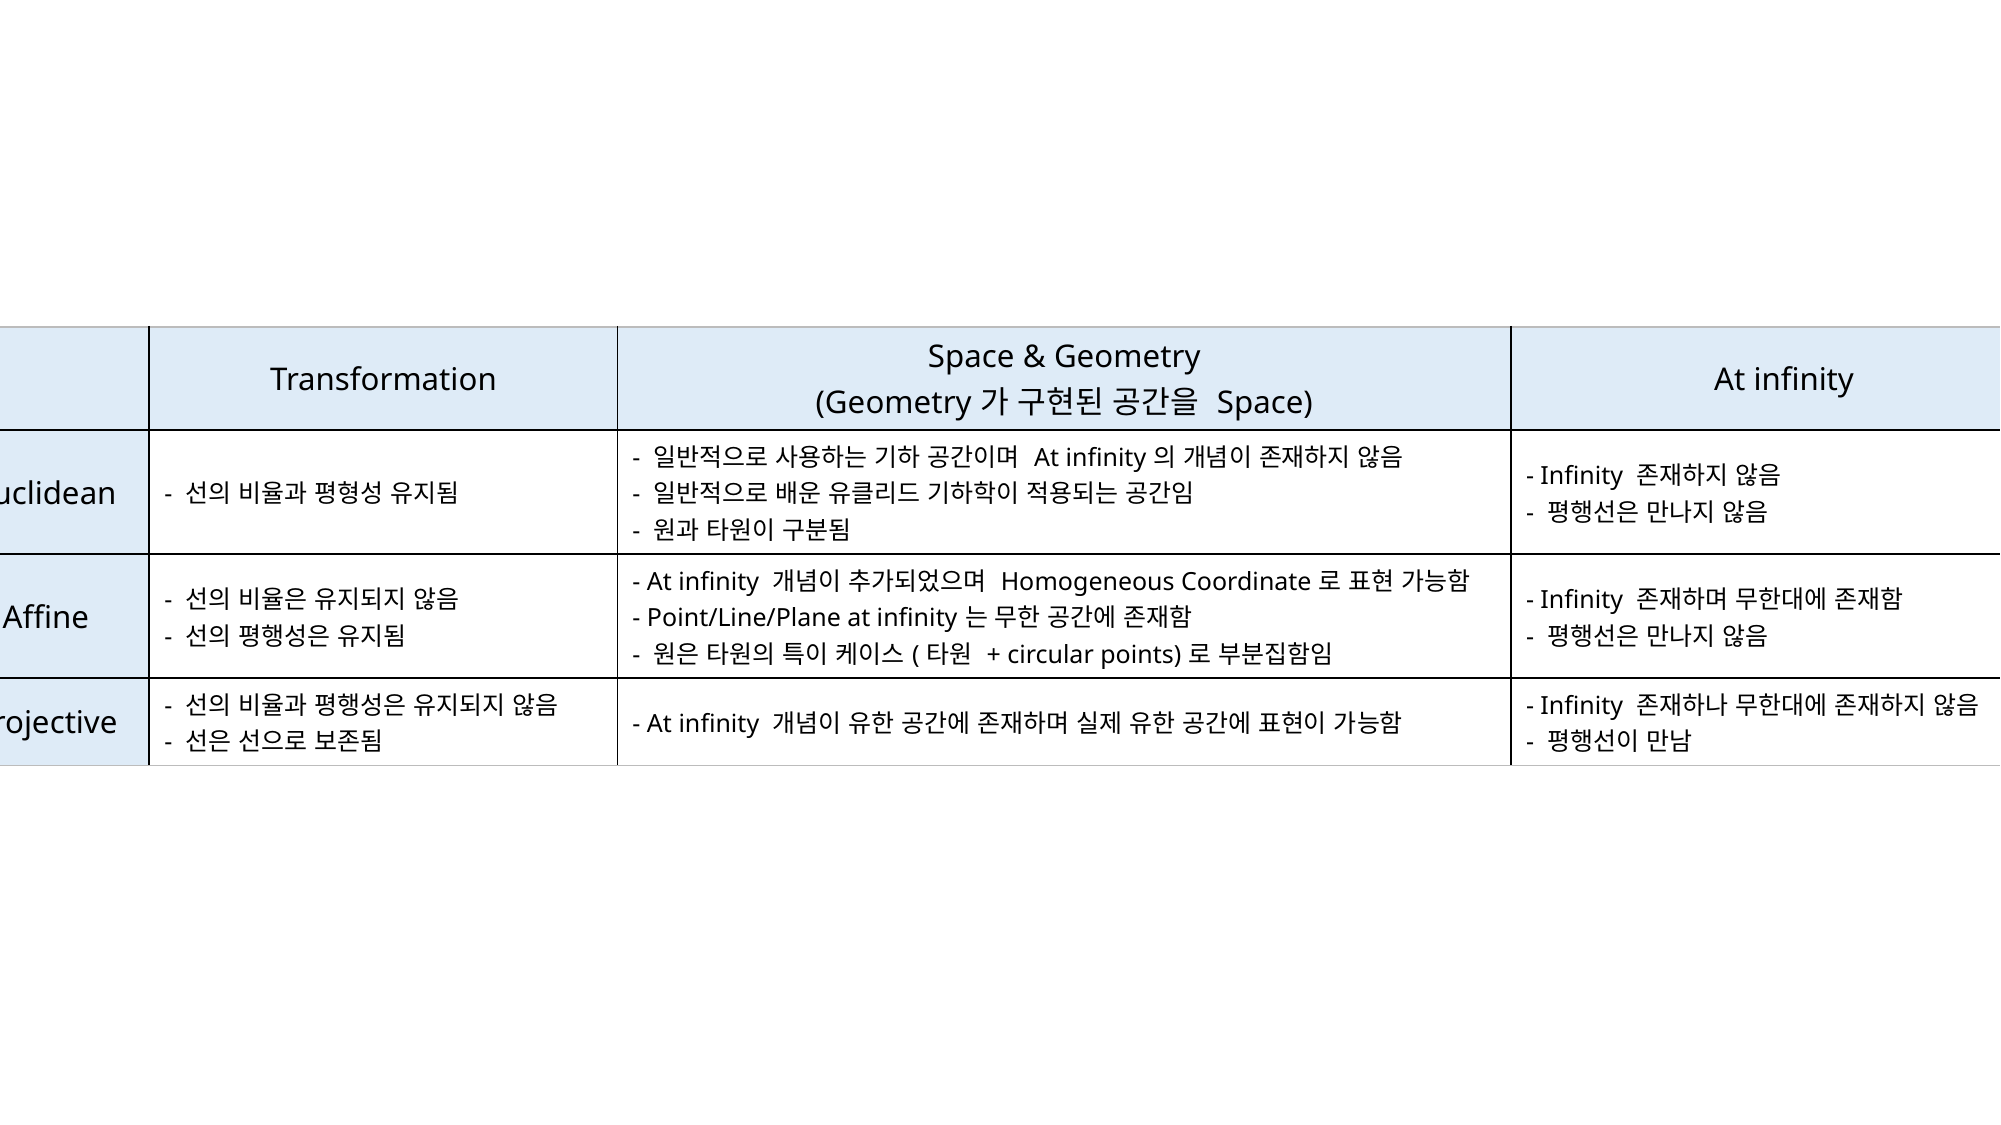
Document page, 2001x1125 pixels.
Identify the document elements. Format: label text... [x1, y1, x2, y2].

table_cell - Infinity 존재하나 무한대에 존재하지 않음 - 평행선이 만남 [1512, 679, 2000, 765]
table_cell - 일반적으로 사용하는 기하 공간이며 At infinity의 개념이 존재하지 않음 - 일반적으로 배운 유클리드 기하학이 적용되는 공간임 - 원과 타원이 구분됨 [618, 431, 1510, 553]
table_header At infinity [1512, 328, 2000, 429]
table_cell Euclidean [0, 431, 148, 553]
table_cell - Infinity 존재하지 않음 - 평행선은 만나지 않음 [1512, 431, 2000, 553]
table_cell - Infinity 존재하며 무한대에 존재함 - 평행선은 만나지 않음 [1512, 555, 2000, 677]
table_cell - 선의 비율과 평형성 유지됨 [150, 431, 617, 553]
table_header Space & Geometry (Geometry가 구현된 공간을 Space) [618, 328, 1510, 429]
table_cell - At infinity 개념이 유한 공간에 존재하며 실제 유한 공간에 표현이 가능함 [618, 679, 1510, 765]
table_cell Projective [0, 679, 148, 765]
table_cell - 선의 비율은 유지되지 않음 - 선의 평행성은 유지됨 [150, 555, 617, 677]
table_cell - 선의 비율과 평행성은 유지되지 않음 - 선은 선으로 보존됨 [150, 679, 617, 765]
table_cell Affine [0, 555, 148, 677]
table_header [0, 328, 148, 429]
table_cell - At infinity 개념이 추가되었으며 Homogeneous Coordinate로 표현 가능함 - Point/Line/Plane at infinity는 무한 공간에 존재함 - 원은 타원의 특이 케이스(타원 + circular points)로 부분집함임 [618, 555, 1510, 677]
table_header Transformation [150, 328, 617, 429]
